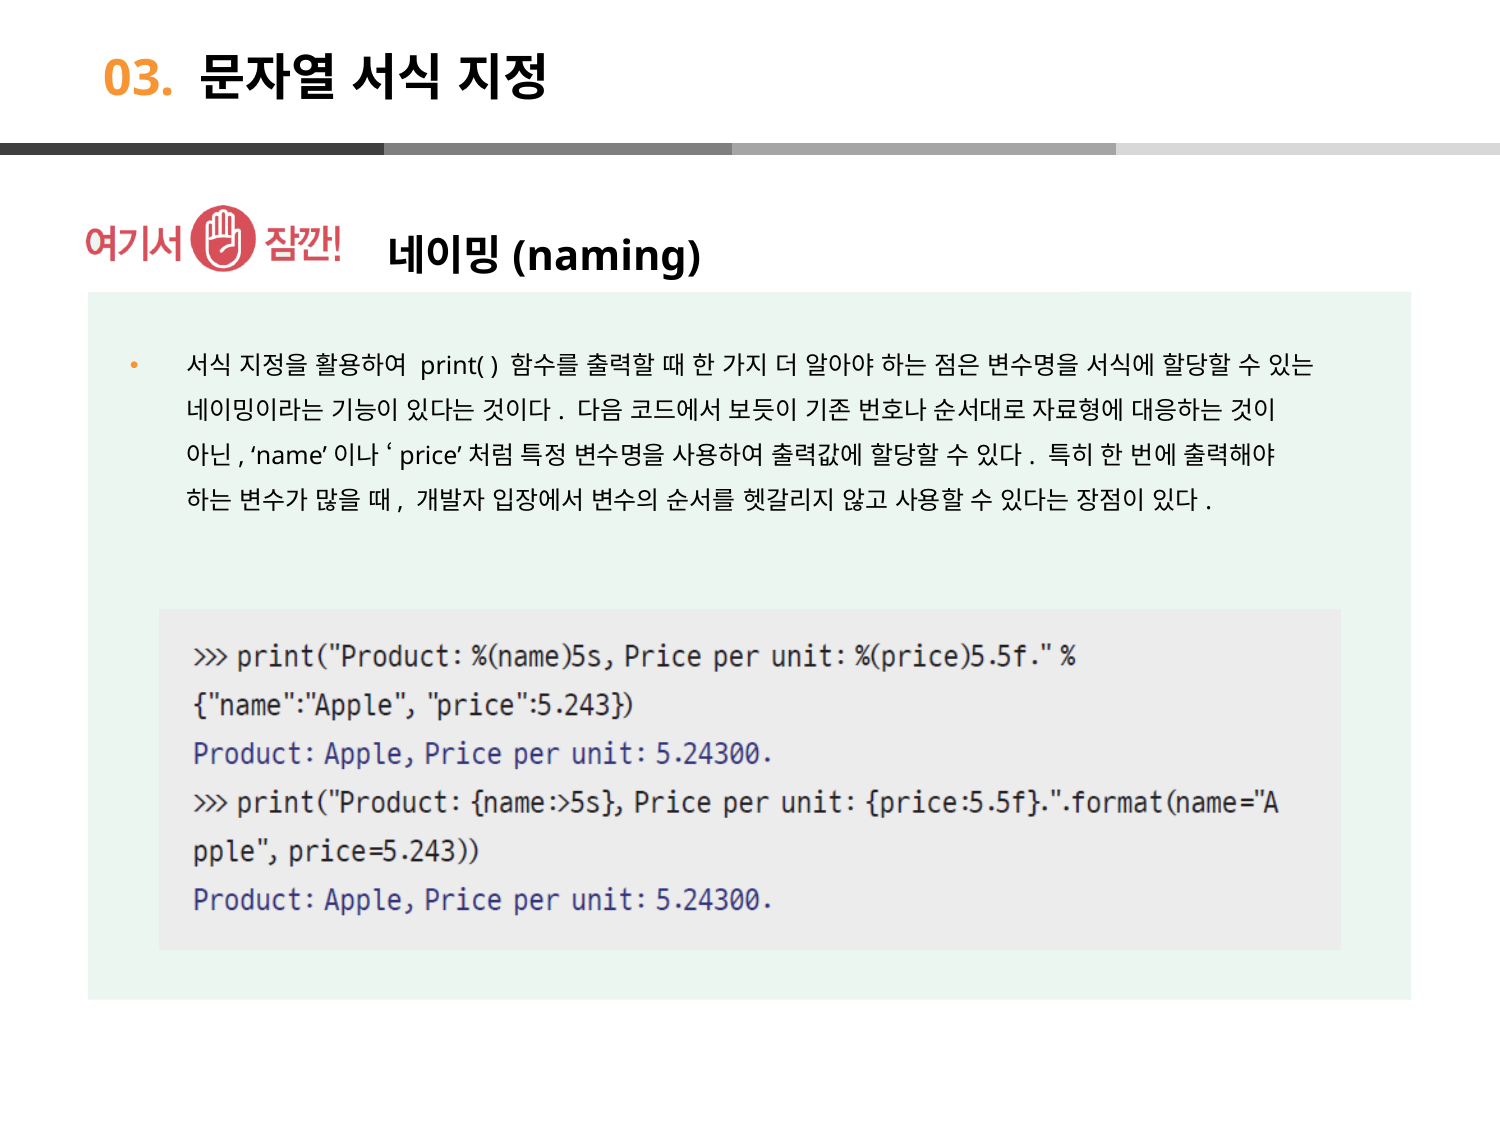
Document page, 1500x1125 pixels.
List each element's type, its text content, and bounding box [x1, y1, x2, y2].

picture [159, 609, 1341, 950]
picture [85, 205, 340, 272]
title 03. 문자열 서식 지정 [88, 30, 1211, 121]
text_box 서식 지정을 활용하여 print( ) 함수를 출력할 때 한 가지 더 알아야 하는 점은 변수명을 서식에 할당할 수 있는 네이밍이라는 기능이 있다는 것이다. 다음 코드에서 보듯이 기존 번호나 순서대로 자료형에 대응하는 것이 아닌, ‘name’이나 ‘price’처럼 특정 변수명을 사용하여 출력값에 할당할 수 있다. 특히 한 번에 출력해야 하는 변수가 많을 때, 개발자 입장에서 변수의 순서를 헷갈리지 않고 사용할 수 있다는 장점이 있다. [114, 327, 1341, 575]
text_box [87, 291, 1412, 1000]
text_box [84, 218, 371, 292]
list 네이밍(naming) [371, 196, 1270, 292]
